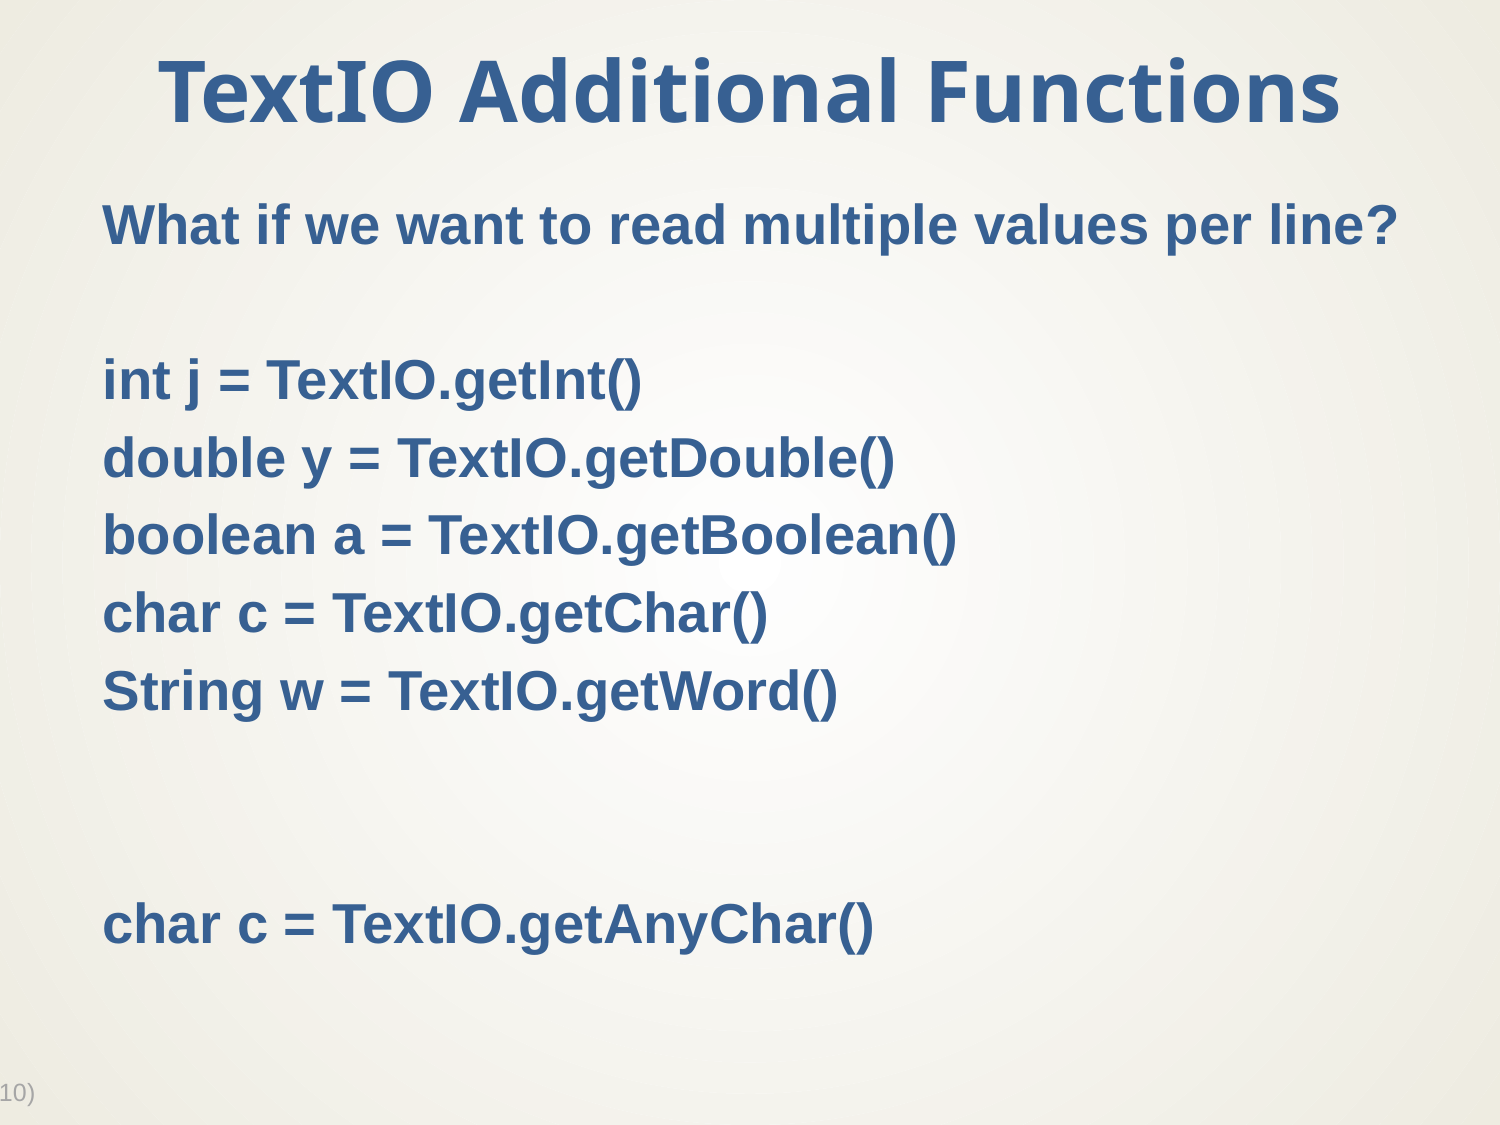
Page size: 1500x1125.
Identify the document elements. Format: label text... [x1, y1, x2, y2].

list What if we want to read multiple values per line? int j = TextIO.getInt() double y = TextIO.getDouble() boolean a = TextIO.getBoolean() char c = TextIO.getChar() String w = TextIO.getWord() char c = TextIO.getAnyChar() [56, 187, 1444, 1036]
title TextIO Additional Functions [0, 24, 1500, 166]
